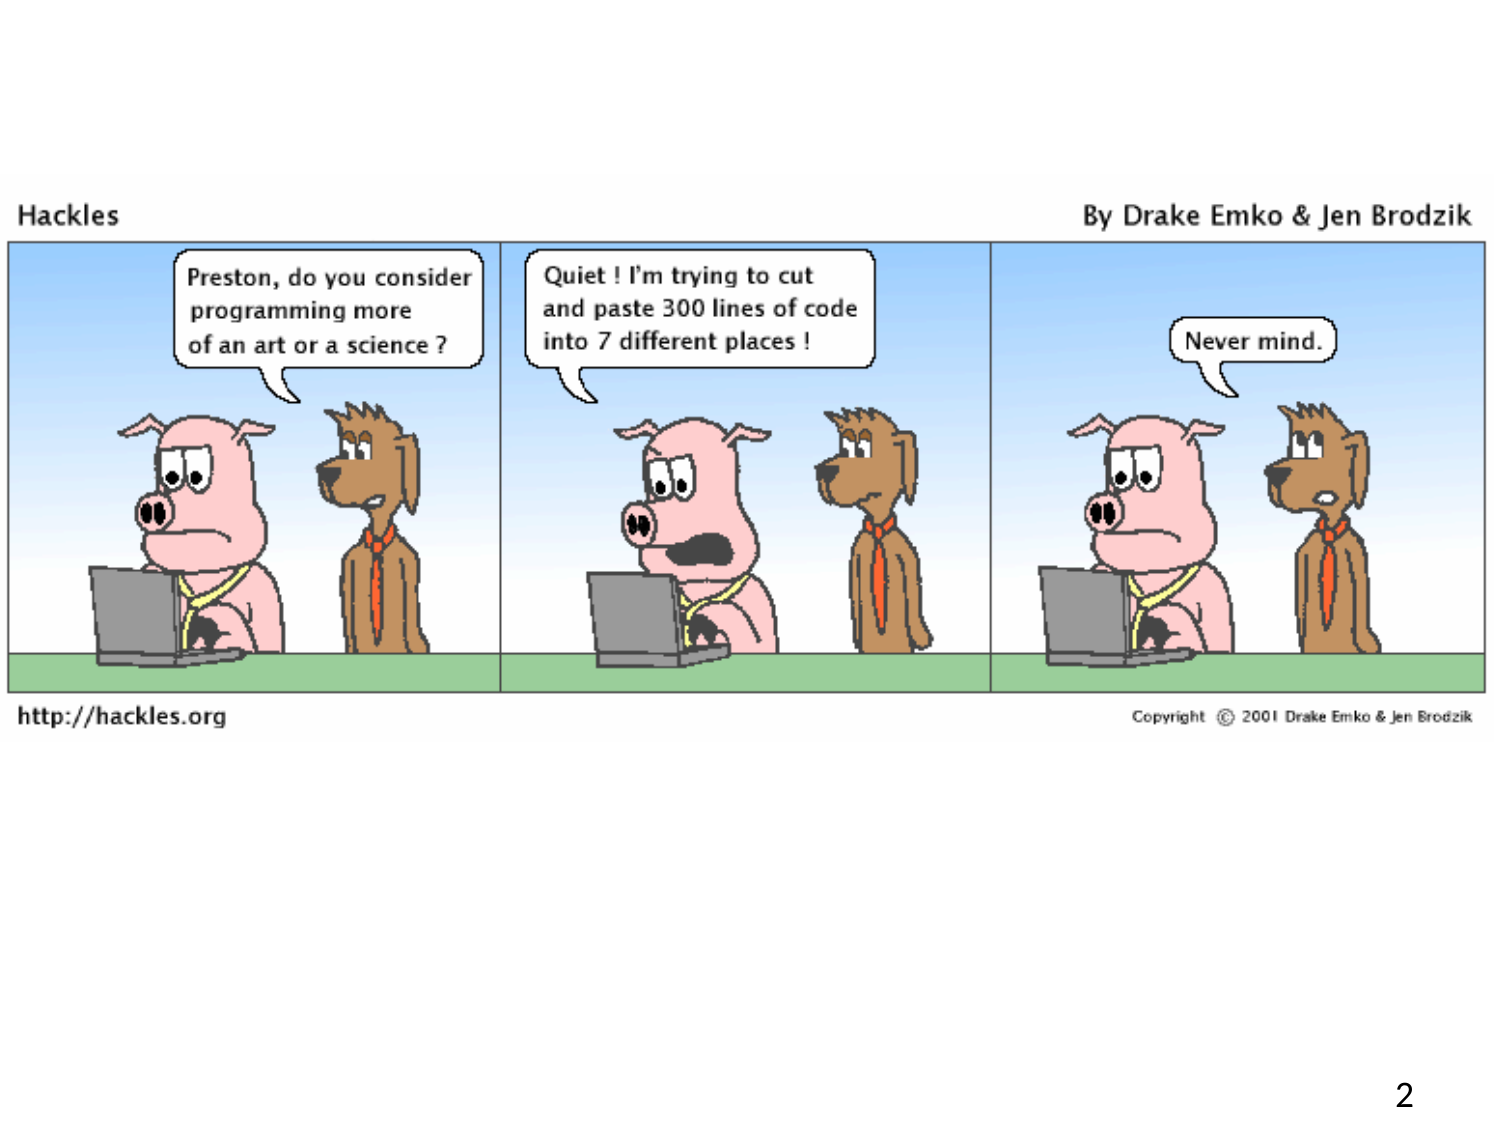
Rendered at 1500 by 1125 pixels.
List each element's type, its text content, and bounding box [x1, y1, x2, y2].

slide_number 2 [1312, 1062, 1438, 1101]
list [0, 149, 1494, 767]
